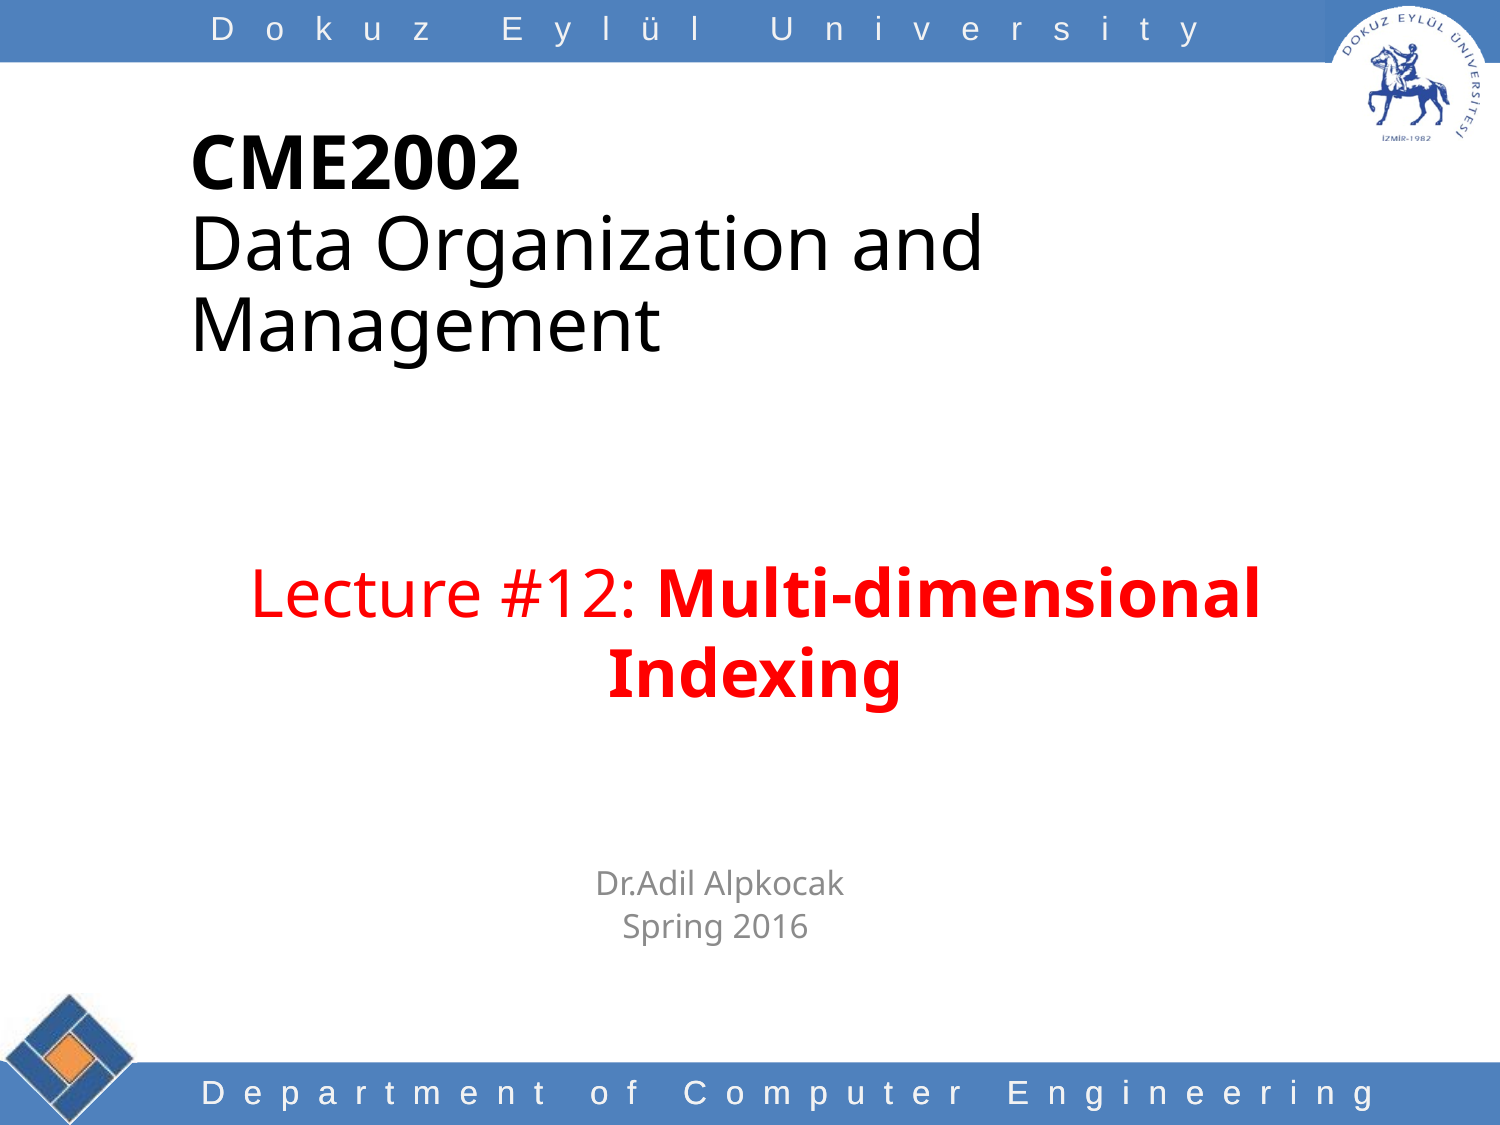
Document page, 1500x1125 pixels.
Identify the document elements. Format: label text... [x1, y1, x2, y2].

picture [0, 993, 138, 1124]
text_box CME2002 Data Organization and Management [174, 99, 1390, 375]
picture [1325, 0, 1500, 150]
subtitle Dr.Adil Alpkocak Spring 2016 [112, 825, 1328, 988]
title Lecture #12: Multi-dimensional Indexing [125, 512, 1388, 750]
